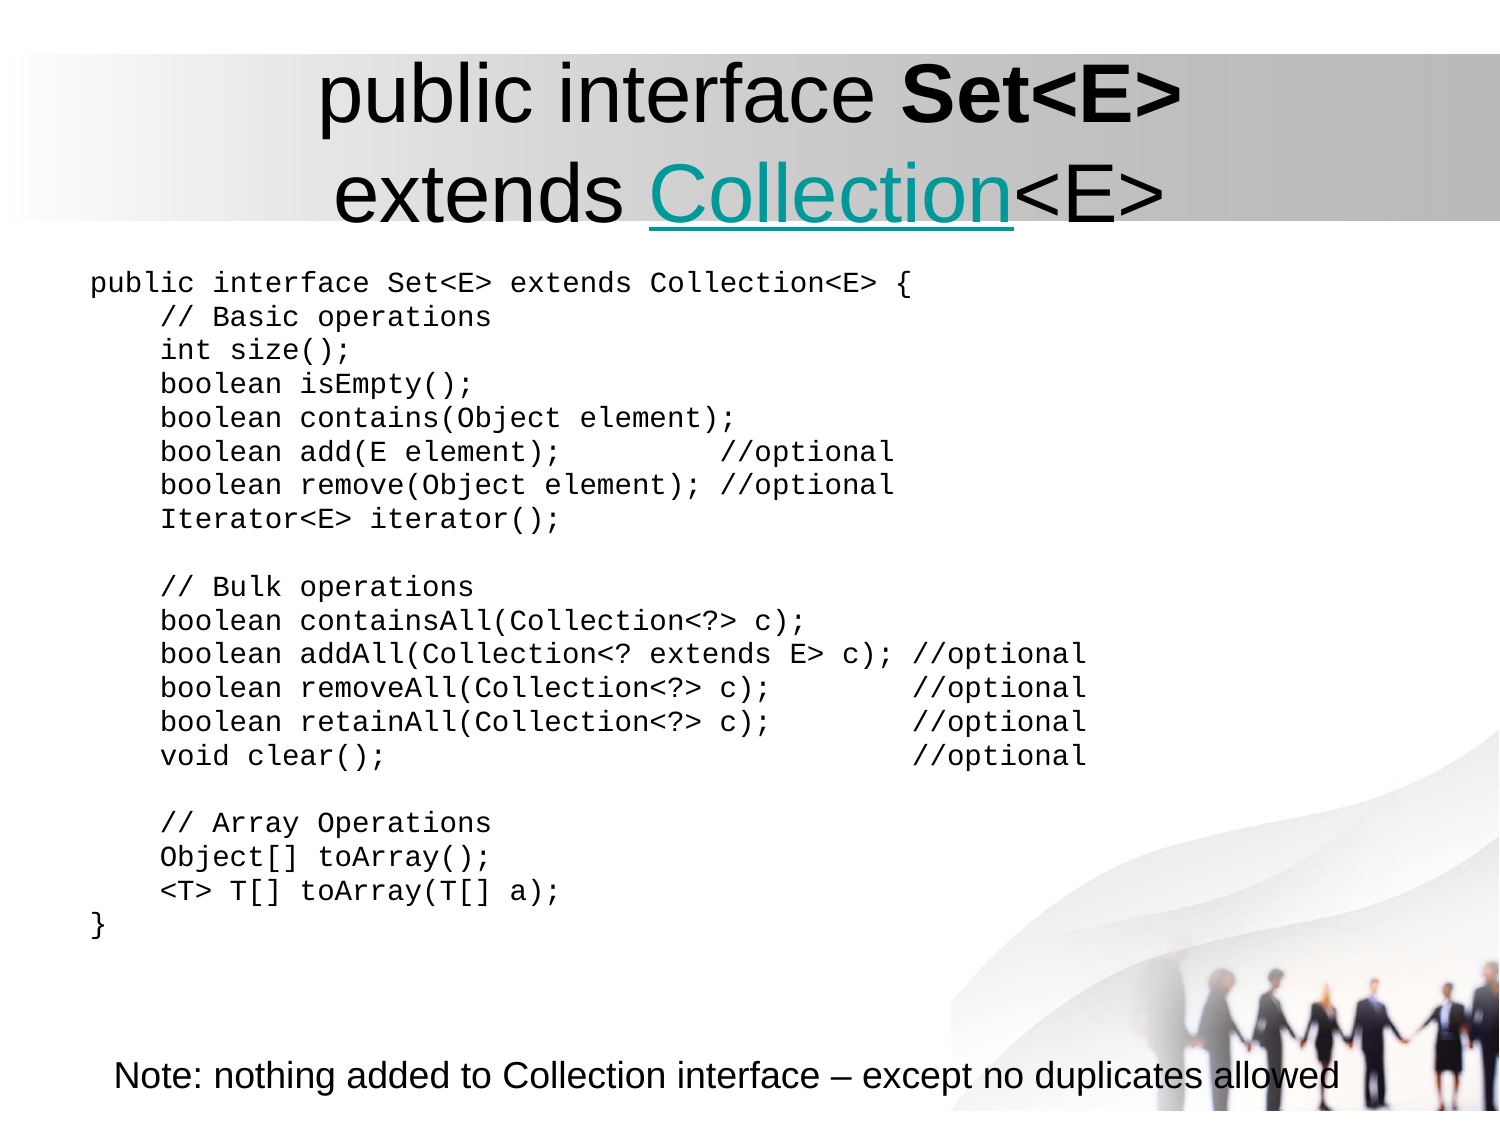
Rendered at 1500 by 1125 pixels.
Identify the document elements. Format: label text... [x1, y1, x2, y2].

title public interface Set<E> extends Collection<E> [74, 44, 1426, 233]
picture [951, 728, 1499, 1111]
text_box Note: nothing added to Collection interface – except no duplicates allowed [98, 1043, 1356, 1104]
list public interface Set<E> extends Collection<E> { // Basic operations int size(); boolean isEmpty(); boolean contains(Object element); boolean add(E element); //optional boolean remove(Object element); //optional Iterator<E> iterator(); // Bulk operations boolean containsAll(Collection<?> c); boolean addAll(Collection<? extends E> c); //optional boolean removeAll(Collection<?> c); //optional boolean retainAll(Collection<?> c); //optional void clear(); //optional // Array Operations Object[] toArray(); <T> T[] toArray(T[] a); } [74, 262, 1426, 1006]
